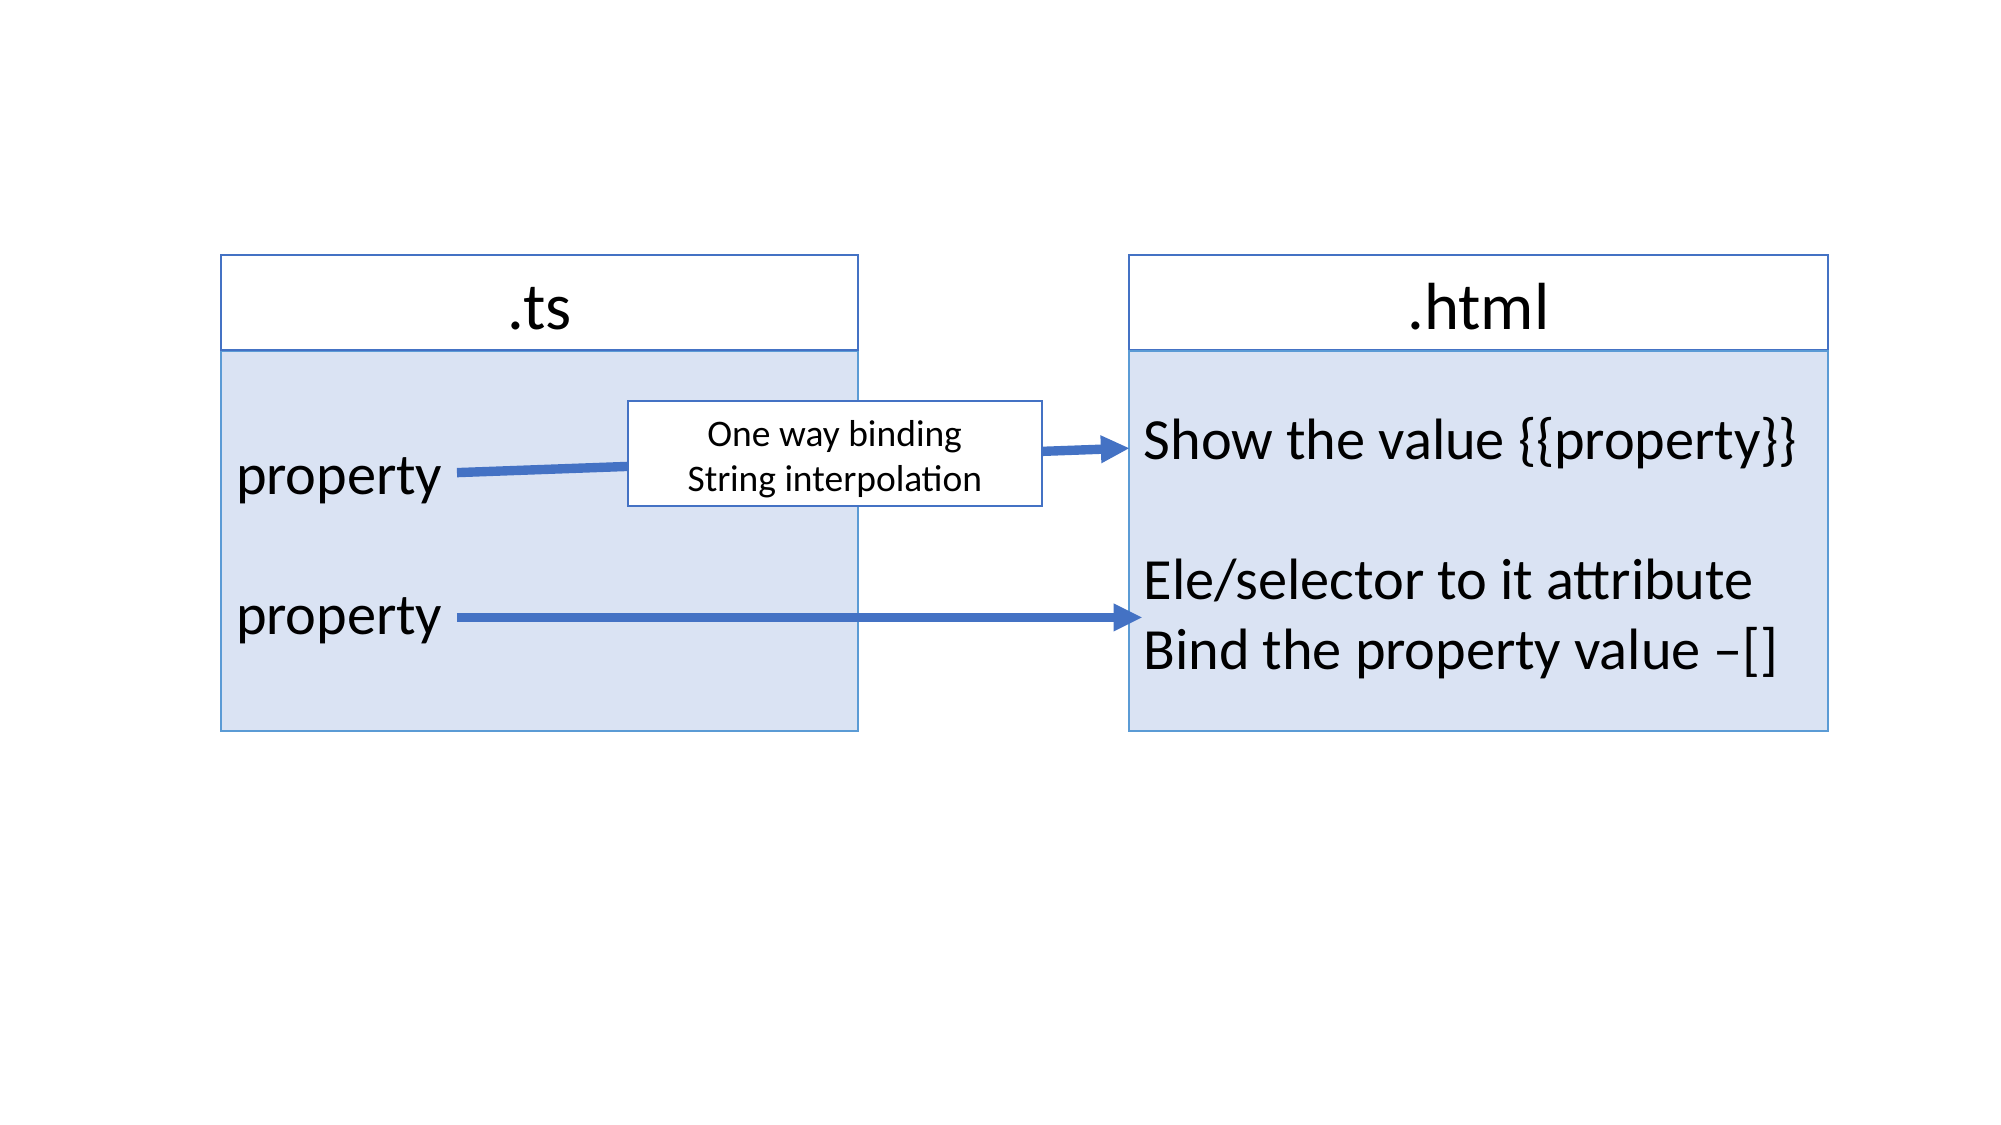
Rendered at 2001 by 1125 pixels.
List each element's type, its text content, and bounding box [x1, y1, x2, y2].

text_box Show the value {{property}} Ele/selector to it attribute Bind the property value –[] [1128, 350, 1829, 732]
text_box .html [1128, 254, 1829, 350]
text_box .ts [220, 254, 859, 351]
text_box property property [220, 351, 859, 732]
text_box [456, 448, 1130, 473]
text_box One way binding String interpolation [627, 400, 1043, 448]
text_box One way binding String interpolation [627, 473, 1043, 507]
